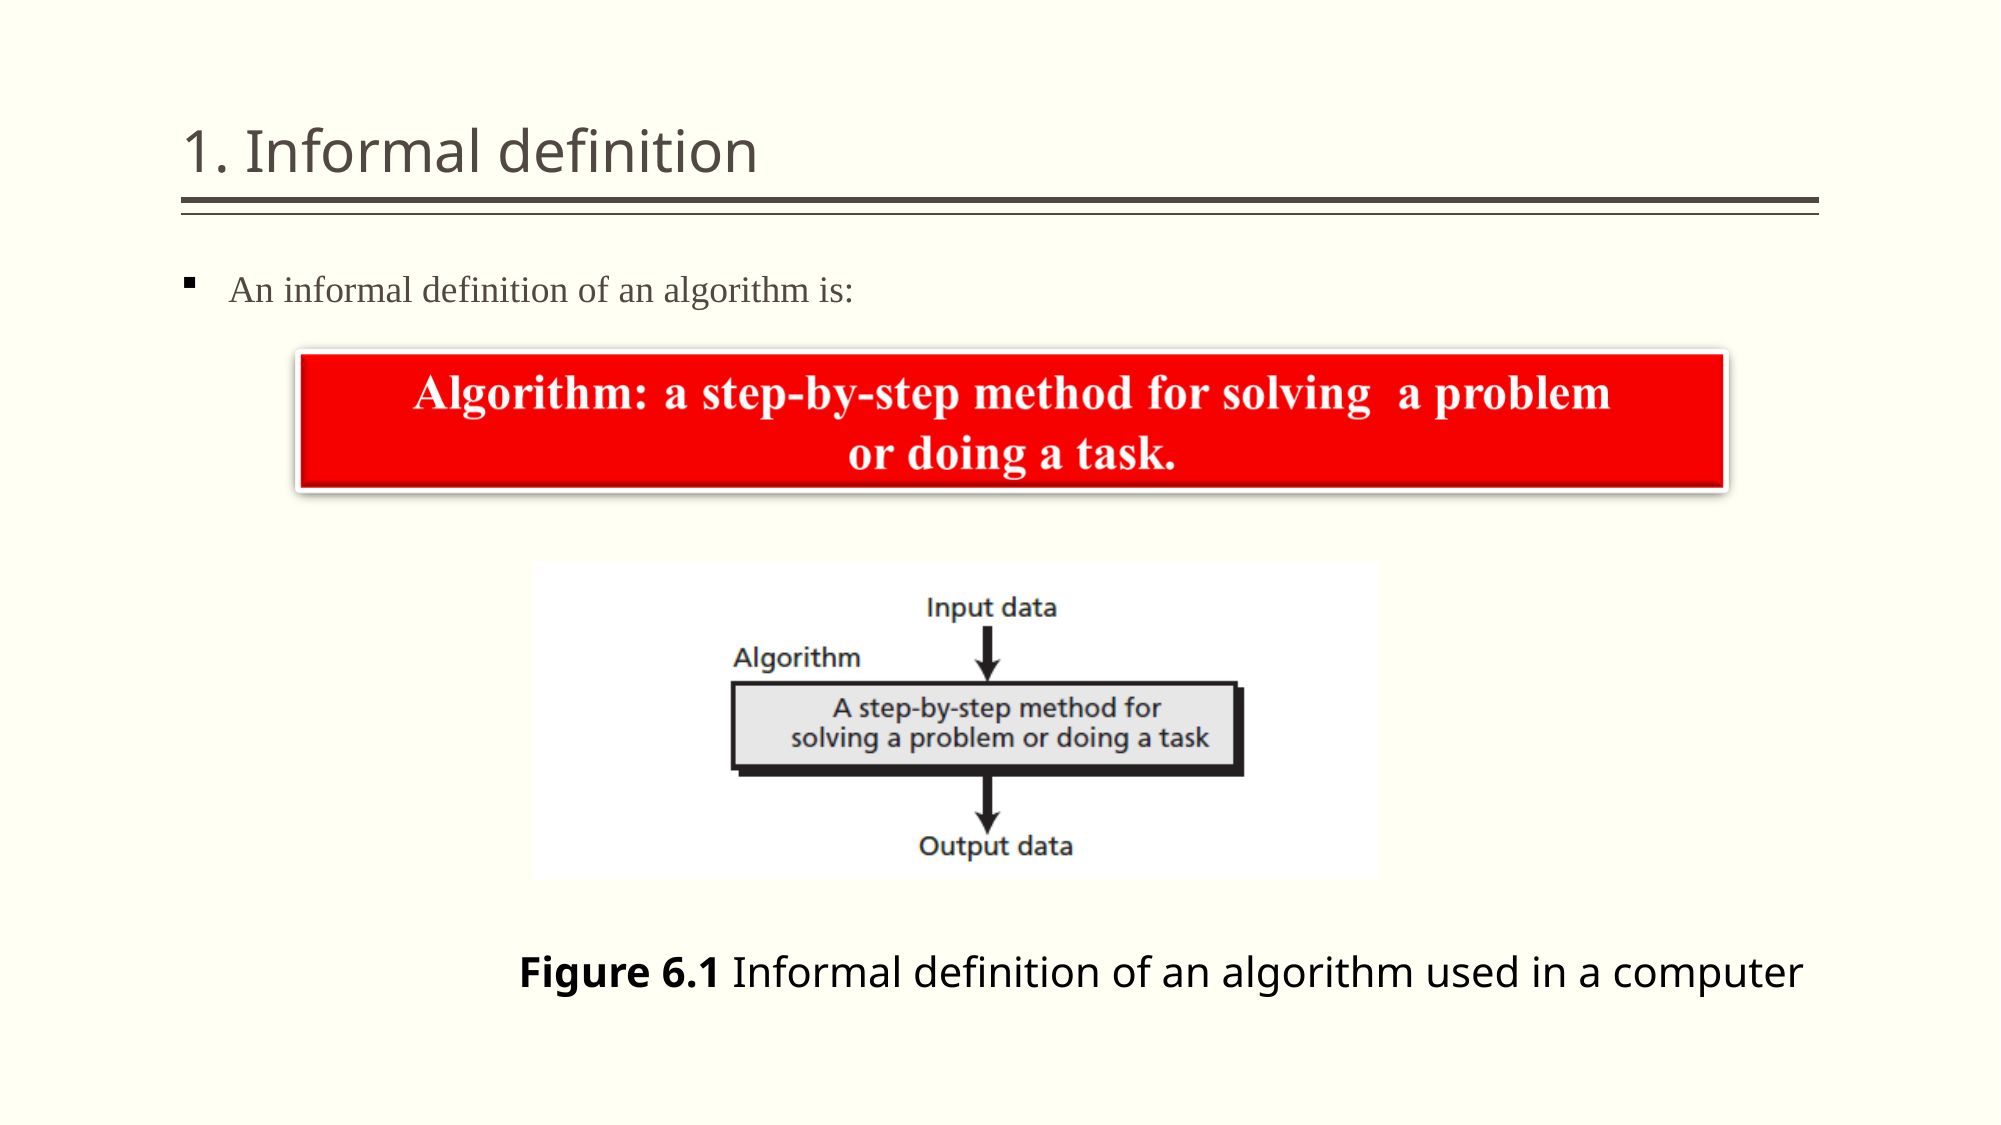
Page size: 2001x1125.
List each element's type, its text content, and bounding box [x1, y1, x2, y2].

list An informal definition of an algorithm is: [181, 262, 1819, 370]
picture [279, 327, 1745, 533]
picture [534, 562, 1379, 879]
title 1. Informal definition [181, 12, 1819, 193]
text_box Figure 6.1 Informal definition of an algorithm used in a computer [503, 938, 1841, 1004]
